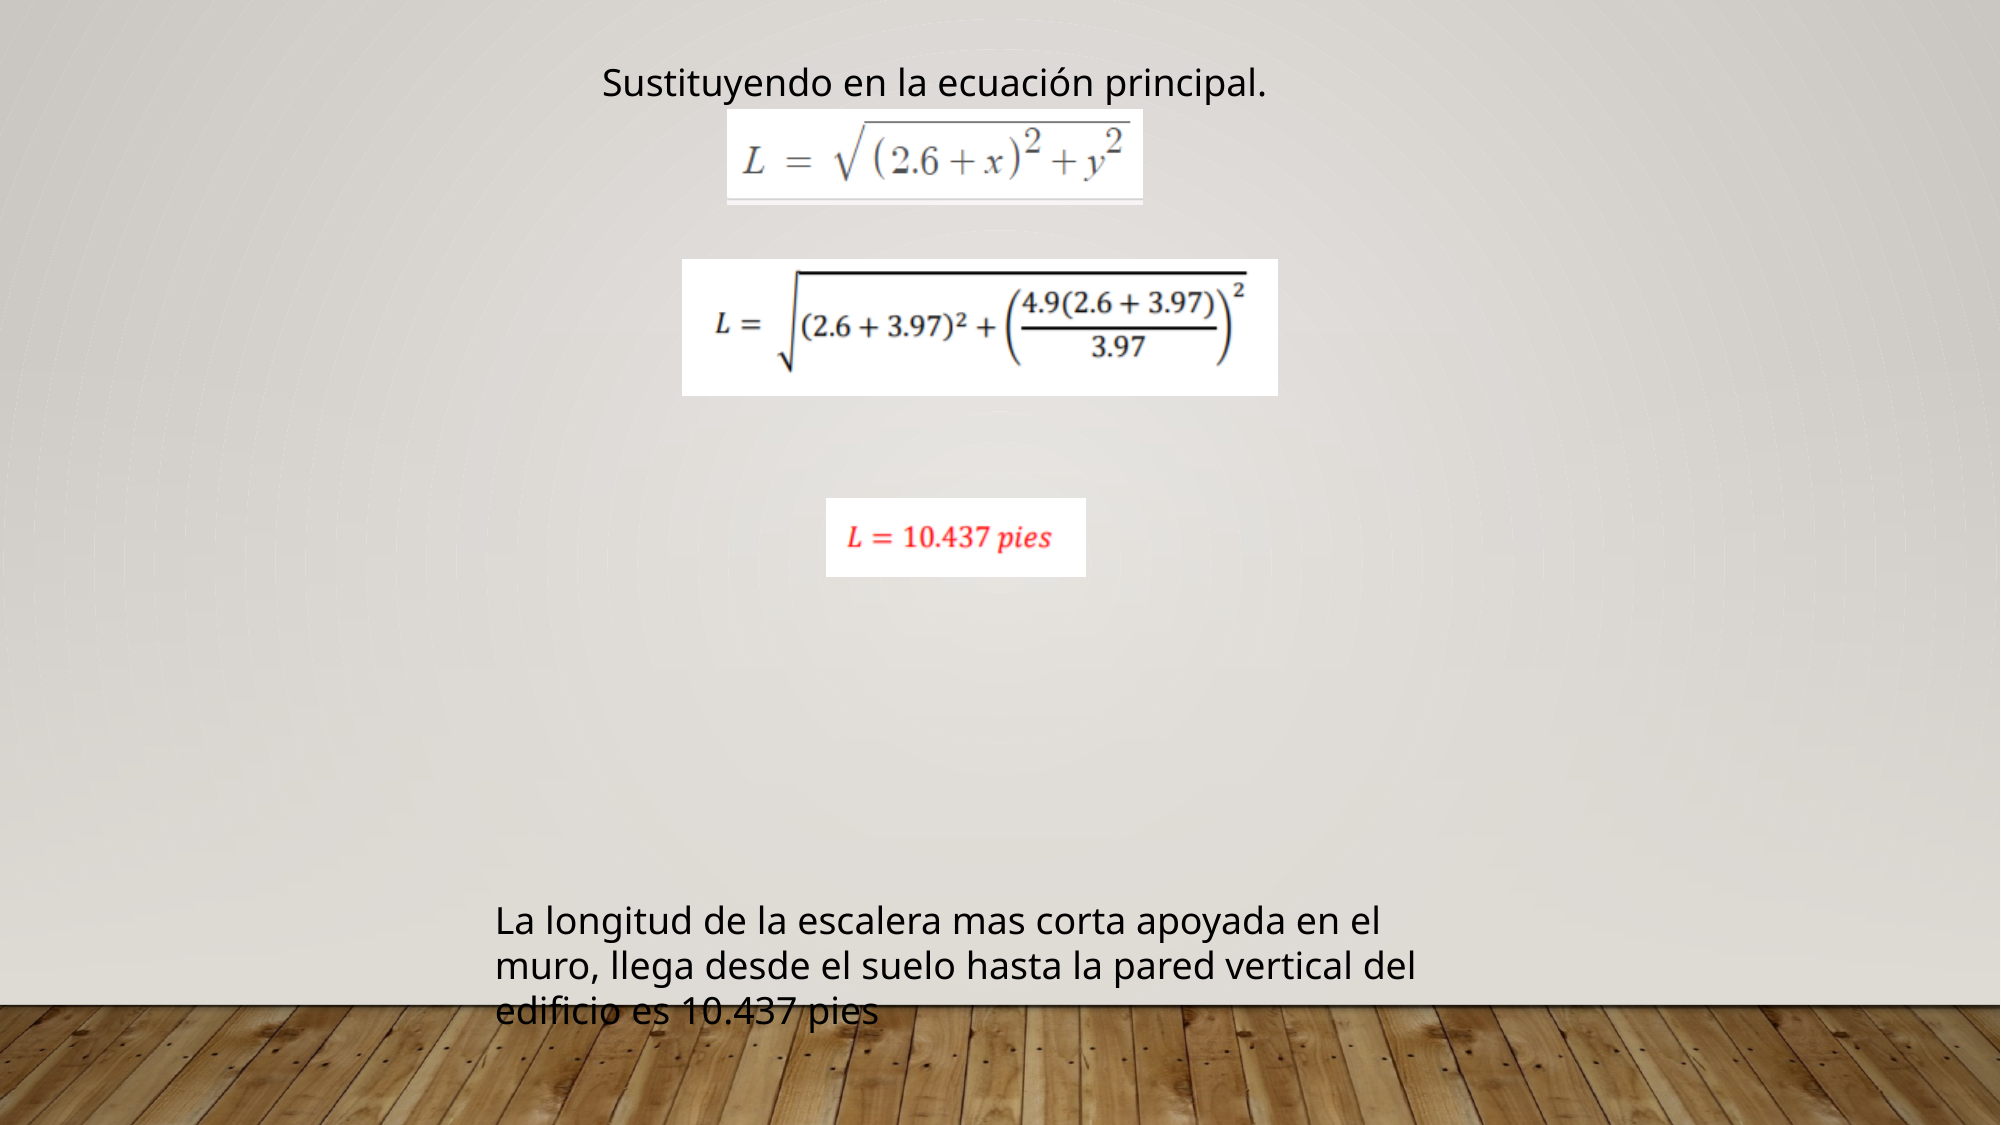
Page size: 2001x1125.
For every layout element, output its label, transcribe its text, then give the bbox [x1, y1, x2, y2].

picture [826, 497, 1087, 577]
text_box Sustituyendo en la ecuación principal. [497, 51, 1373, 157]
picture [726, 109, 1144, 206]
picture [681, 259, 1278, 396]
picture [0, 1005, 2000, 1125]
text_box La longitud de la escalera mas corta apoyada en el muro, llega desde el suelo hasta la pared vertical del edificio es 10.437 pies [480, 889, 1480, 1040]
